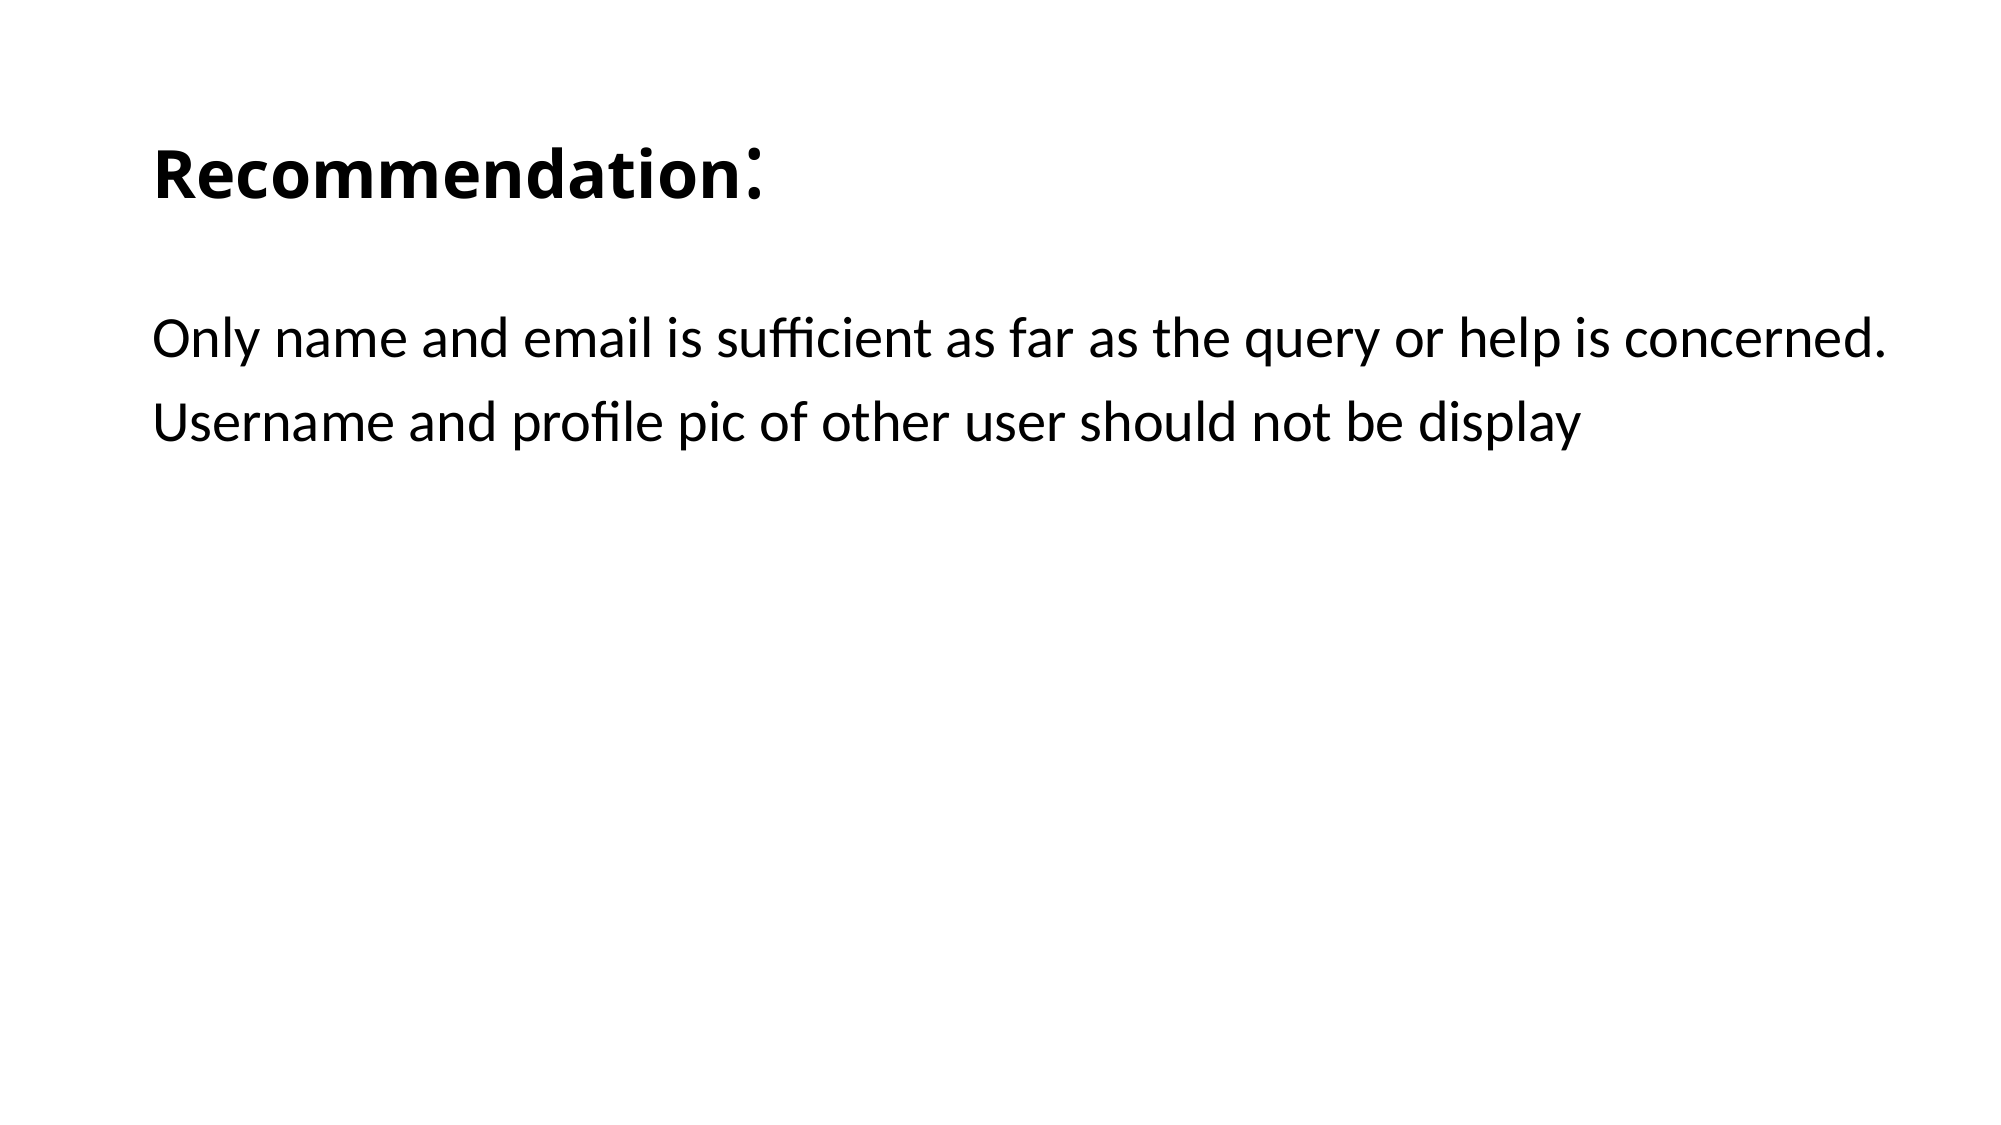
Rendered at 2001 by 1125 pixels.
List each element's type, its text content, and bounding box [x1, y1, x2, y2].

list Only name and email is sufficient as far as the query or help is concerned. Username and profile pic of other user should not be display [137, 299, 1974, 1014]
title Recommendation: [137, 59, 1863, 278]
